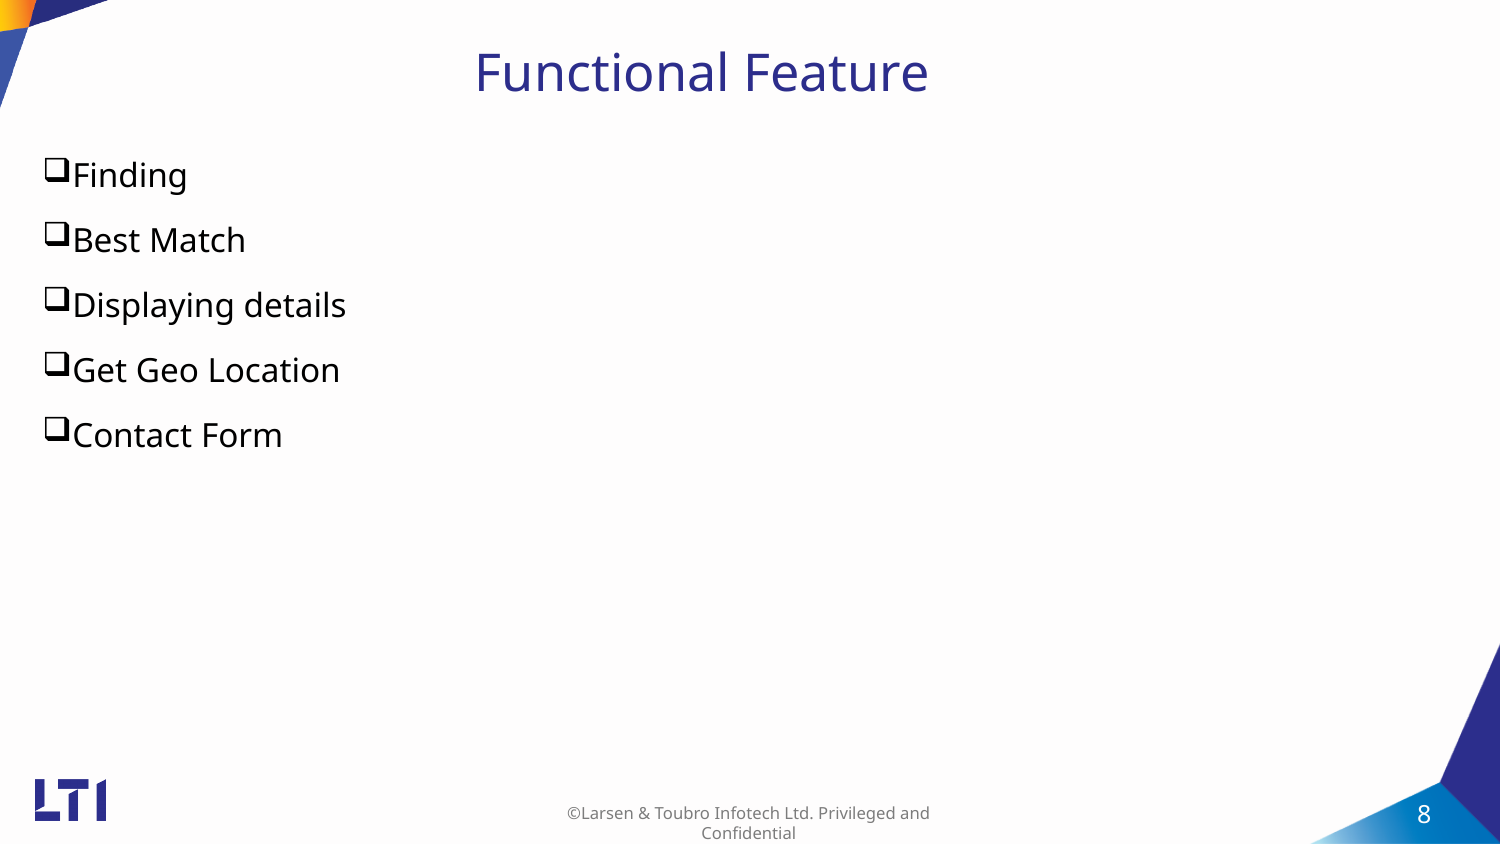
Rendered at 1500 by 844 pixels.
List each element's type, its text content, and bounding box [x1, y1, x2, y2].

picture [0, 0, 109, 110]
list Finding Best Match Displaying details Get Geo Location Contact Form [42, 154, 1456, 766]
picture [1288, 640, 1500, 844]
picture [35, 779, 106, 821]
title Functional Feature [43, 38, 1362, 104]
